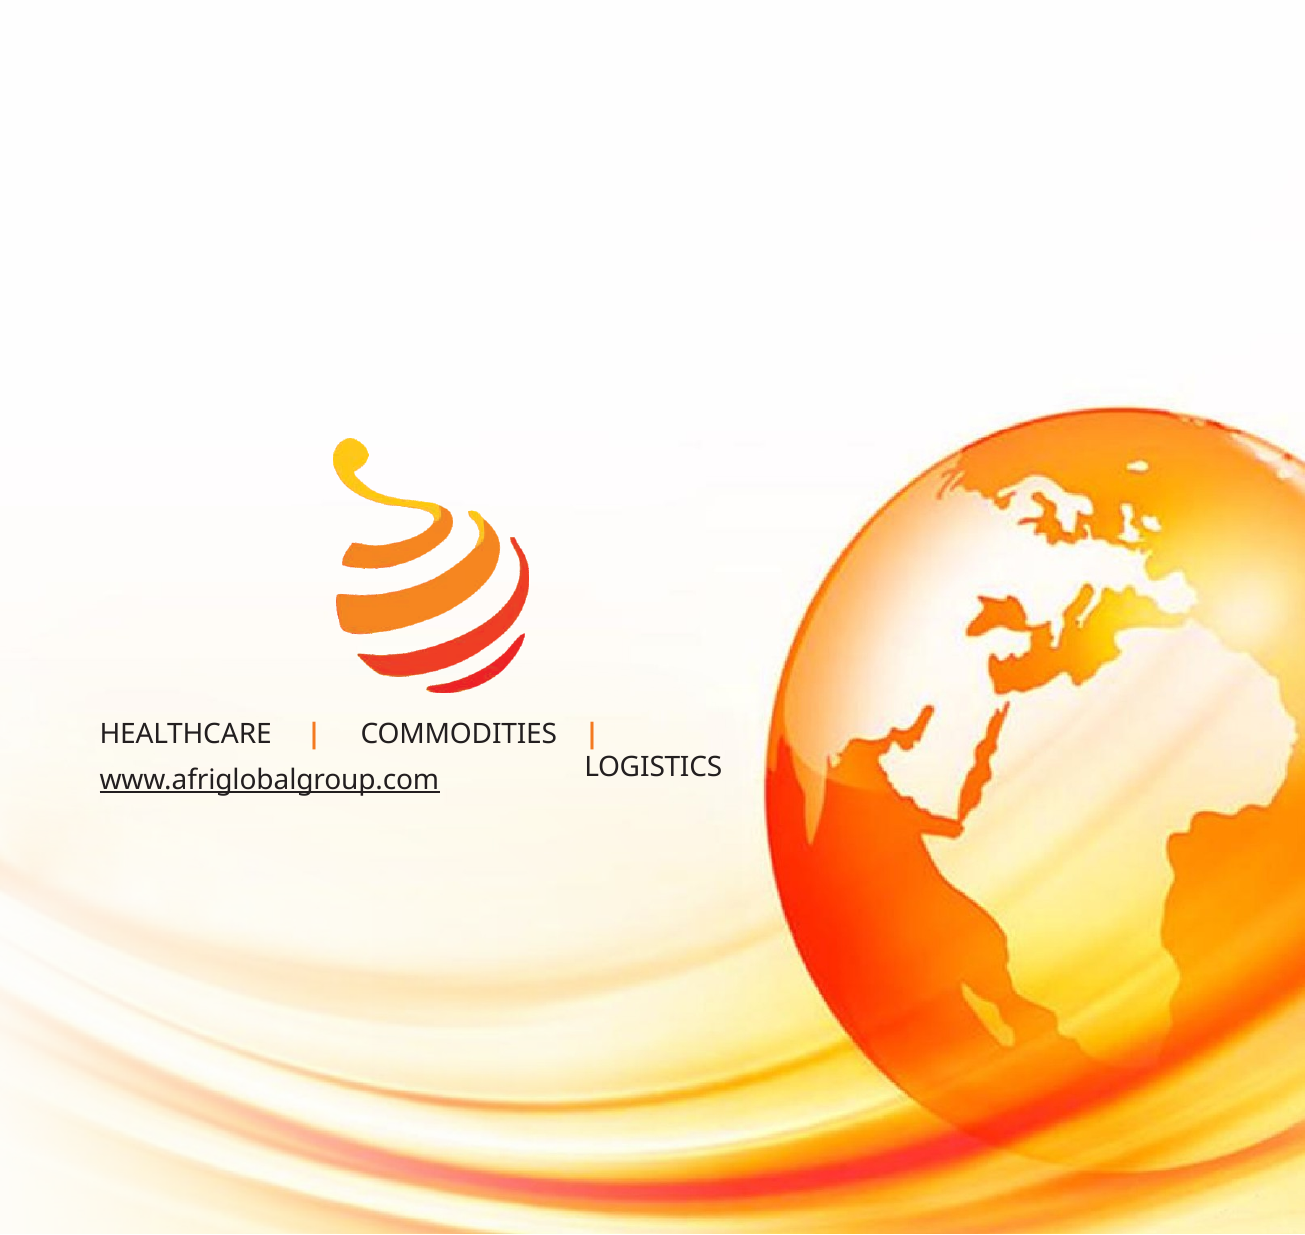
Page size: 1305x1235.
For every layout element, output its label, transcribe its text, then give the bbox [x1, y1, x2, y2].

text_box [0, 0, 1305, 1234]
text_box [0, 643, 760, 1234]
text_box HEALTHCARE | COMMODITIES www.afriglobalgroup.com [97, 700, 558, 800]
text_box [333, 438, 529, 693]
text_box | LOGISTICS [582, 713, 767, 783]
